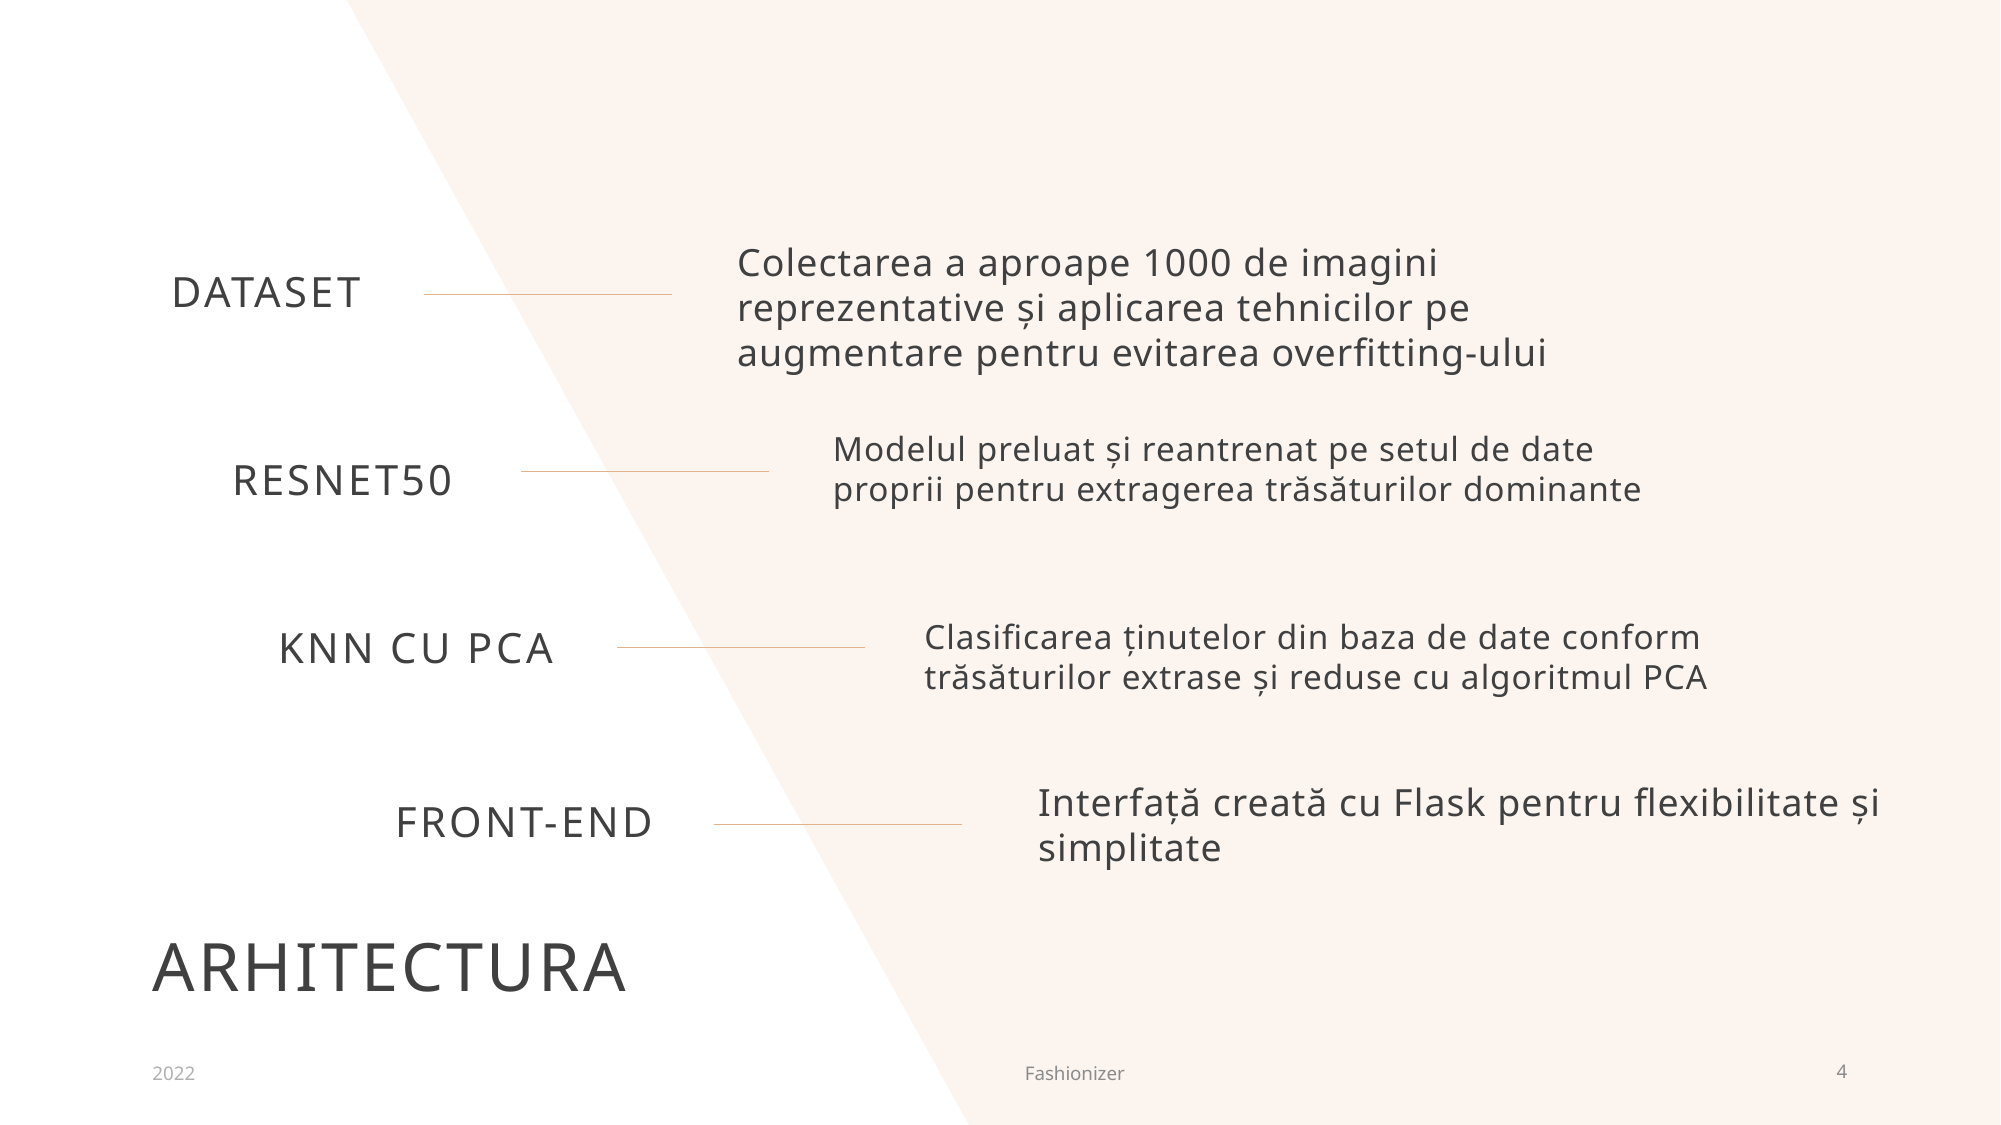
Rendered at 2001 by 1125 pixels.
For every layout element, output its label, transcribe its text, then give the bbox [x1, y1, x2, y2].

list Dataset [24, 242, 376, 346]
list Modelul preluat și reantrenat pe setul de date proprii pentru extragerea trăsăturilor dominante [817, 421, 1727, 544]
list Resnet50 [116, 440, 468, 525]
list Clasificarea ținutelor din baza de date conform trăsăturilor extrase și reduse cu algoritmul PCA [909, 608, 1818, 731]
footer Fashionizer [1009, 1042, 1307, 1103]
list Interfață creată cu Flask pentru flexibilitate și simplitate [1023, 771, 1932, 904]
list Front-end [316, 781, 669, 867]
list Knn cu PCA [216, 608, 568, 693]
slide_number 2022 [137, 1042, 588, 1103]
list Colectarea a aproape 1000 de imagini reprezentative și aplicarea tehnicilor pe augmentare pentru evitarea overfitting-ului [722, 231, 1631, 398]
title ARhitectura [137, 903, 808, 1036]
slide_number 4 [1773, 1042, 1863, 1103]
